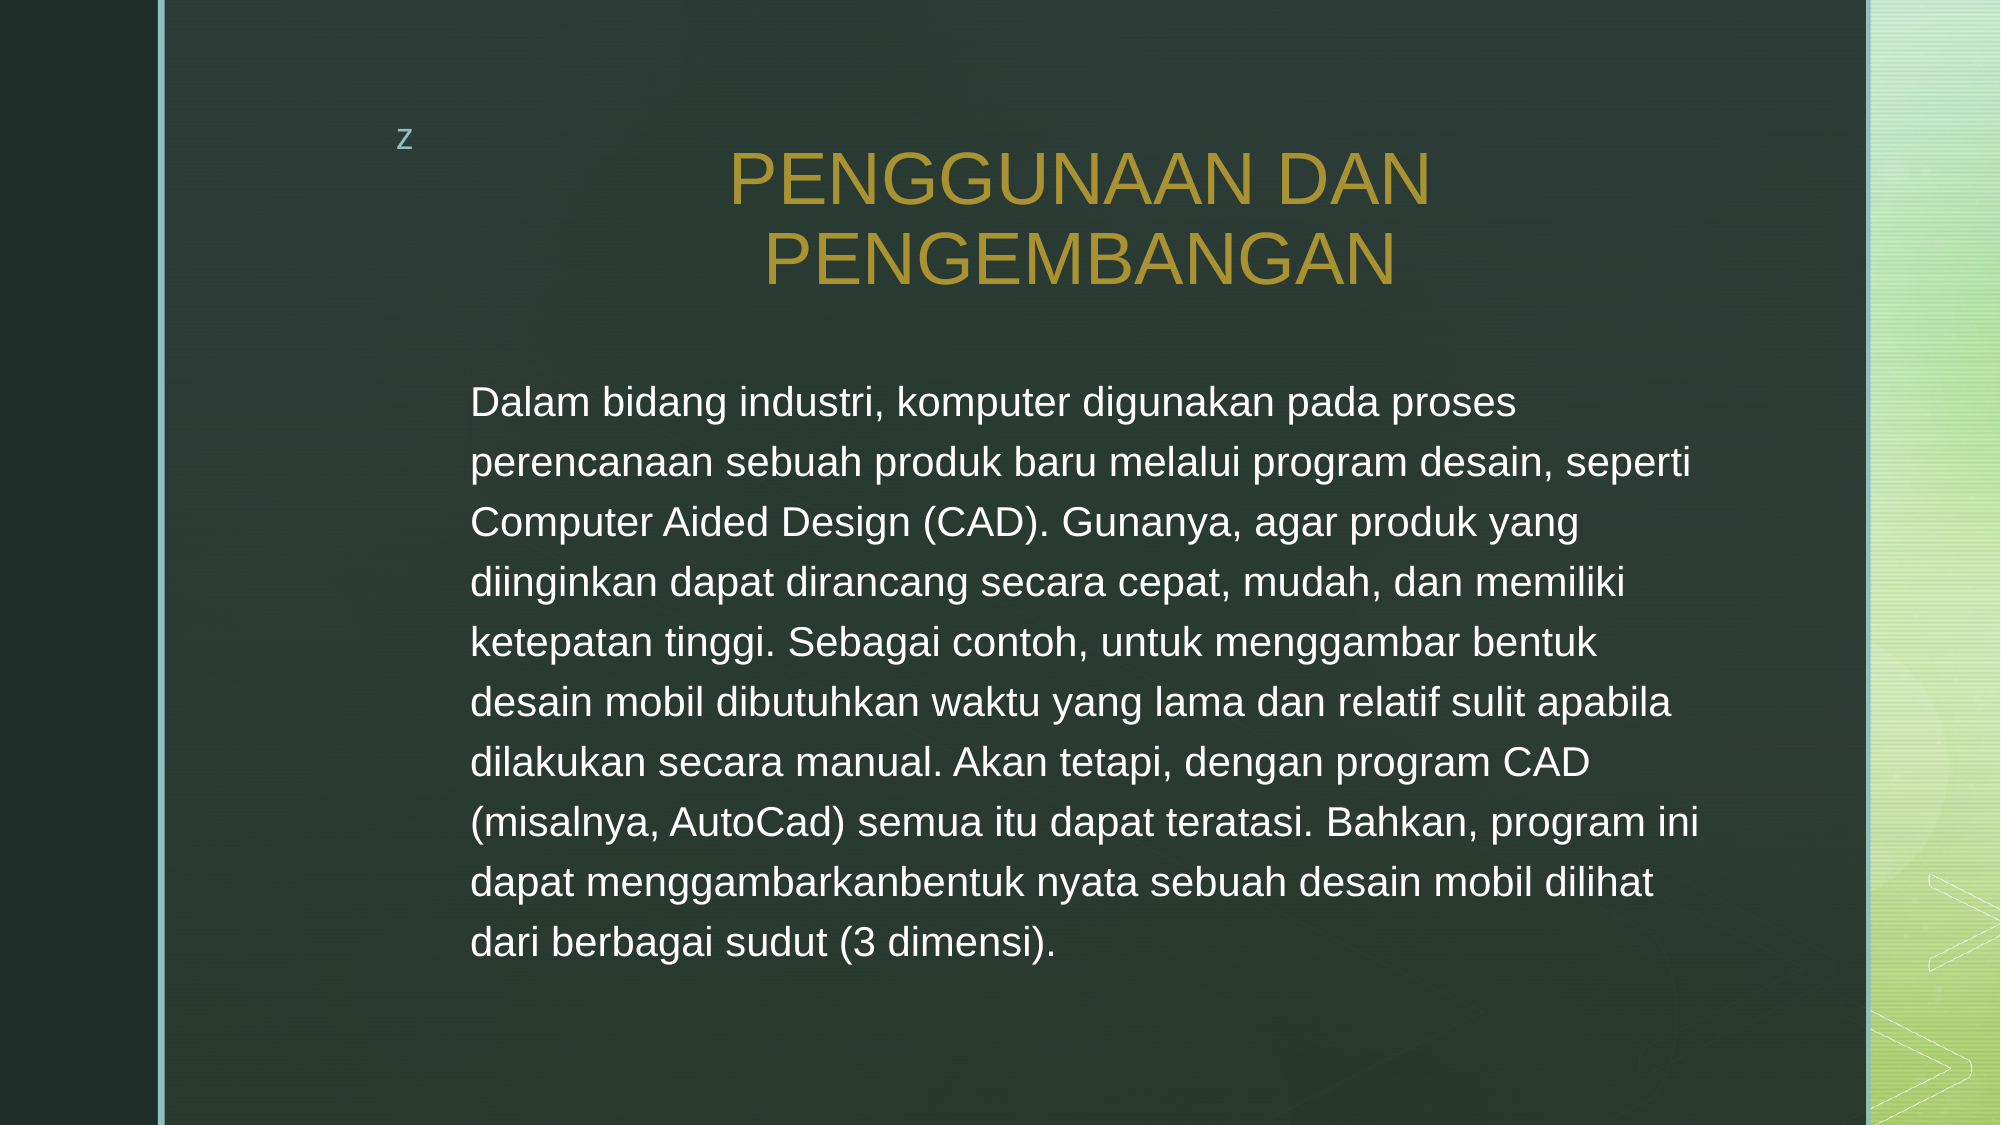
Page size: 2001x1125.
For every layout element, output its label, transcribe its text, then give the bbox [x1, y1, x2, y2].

picture [1871, 0, 2001, 1125]
list Dalam bidang industri, komputer digunakan pada proses perencanaan sebuah produk baru melalui program desain, seperti Computer Aided Design (CAD). Gunanya, agar produk yang diinginkan dapat dirancang secara cepat, mudah, dan memiliki ketepatan tinggi. Sebagai contoh, untuk menggambar bentuk desain mobil dibutuhkan waktu yang lama dan relatif sulit apabila dilakukan secara manual. Akan tetapi, dengan program CAD (misalnya, AutoCad) semua itu dapat teratasi. Bahkan, program ini dapat menggambarkanbentuk nyata sebuah desain mobil dilihat dari berbagai sudut (3 dimensi). [454, 336, 1734, 993]
title PENGGUNAAN DAN PENGEMBANGAN [428, 132, 1734, 310]
